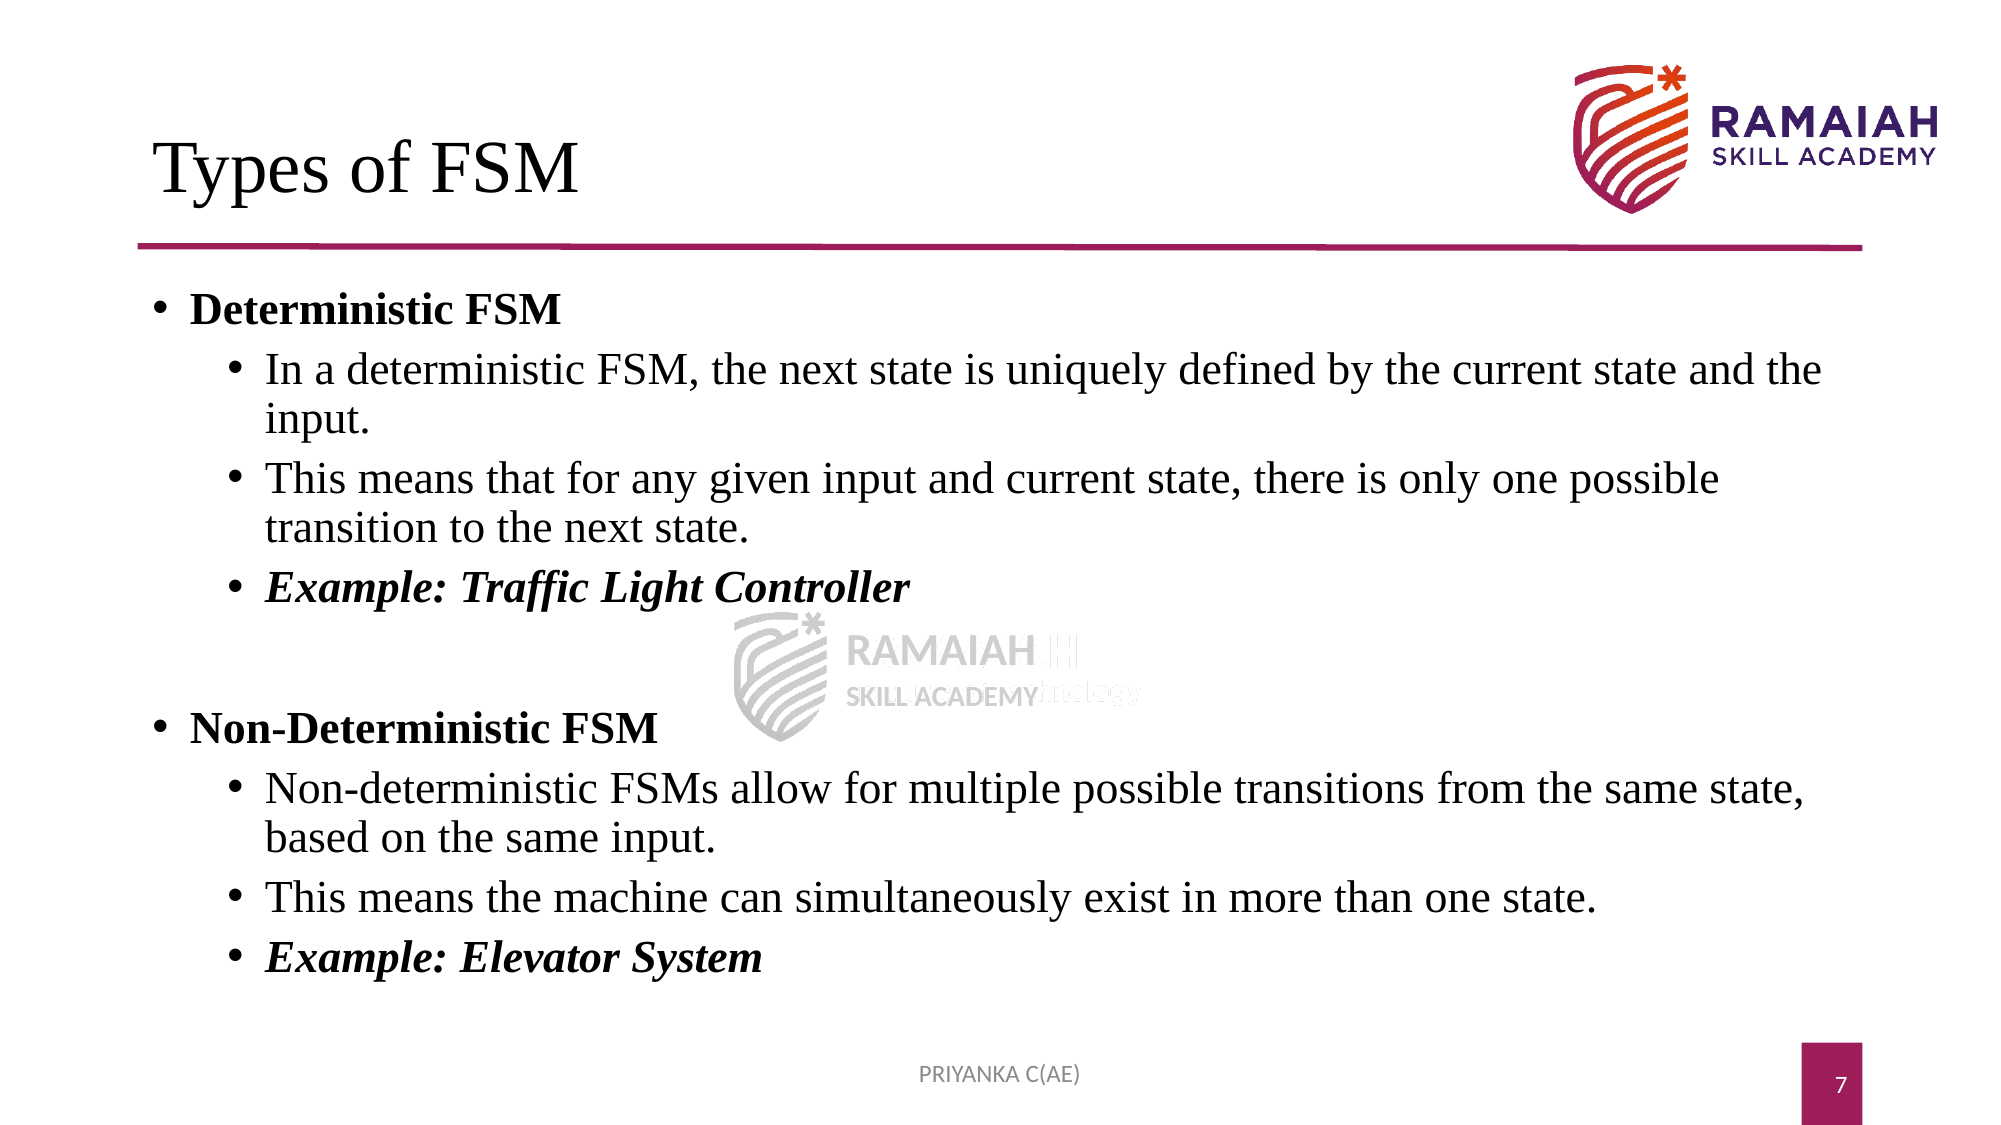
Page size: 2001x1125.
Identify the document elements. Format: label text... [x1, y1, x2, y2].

list Deterministic FSM In a deterministic FSM, the next state is uniquely defined by the current state and the input. This means that for any given input and current state, there is only one possible transition to the next state. Example: Traffic Light Controller Non-Deterministic FSM Non-deterministic FSMs allow for multiple possible transitions from the same state, based on the same input. This means the machine can simultaneously exist in more than one state. Example: Elevator System [137, 277, 1891, 1068]
title Types of FSM [137, 59, 1863, 277]
footer PRIYANKA C(AE) [662, 1042, 1338, 1103]
picture [1863, 64, 1937, 214]
